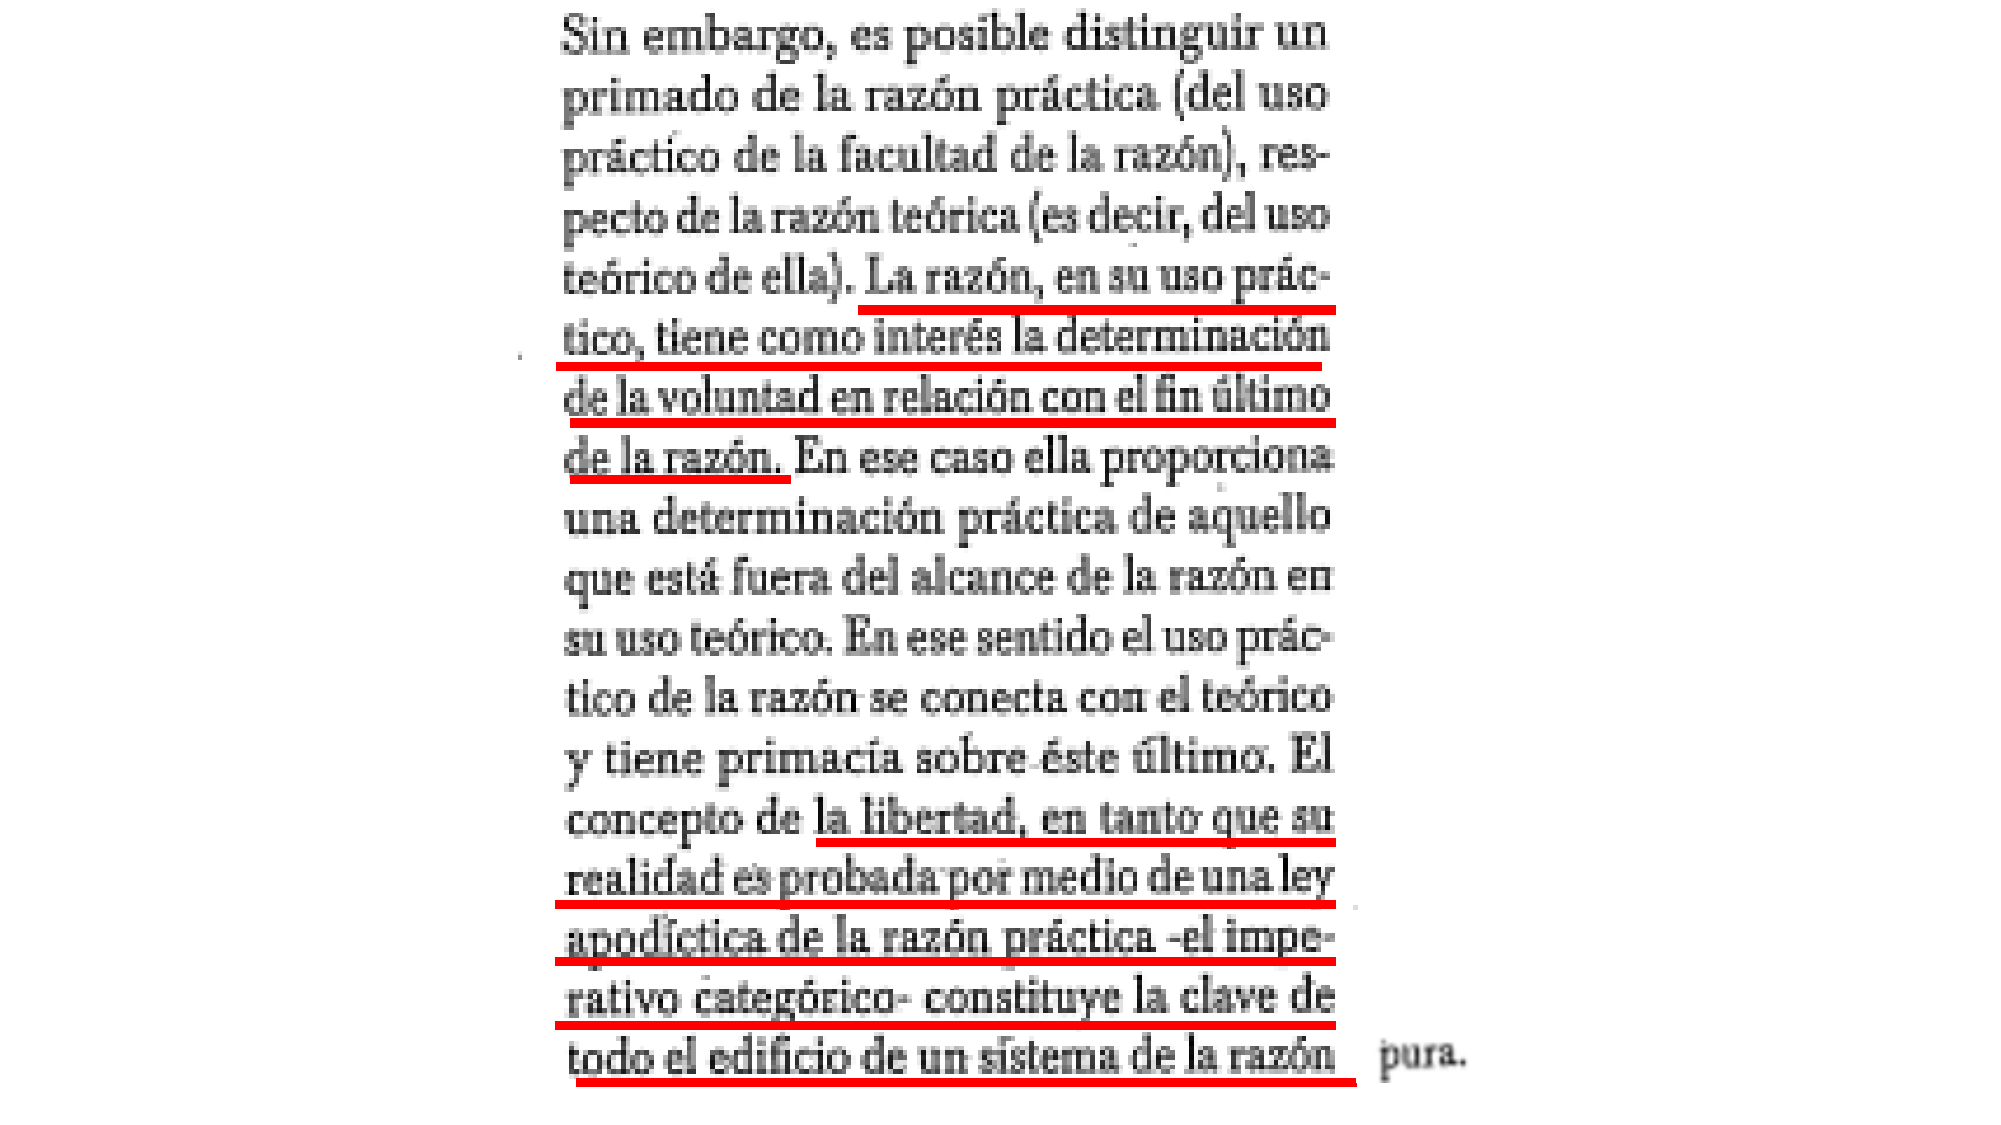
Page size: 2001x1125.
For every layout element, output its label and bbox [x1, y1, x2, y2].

picture [518, 0, 1473, 1112]
